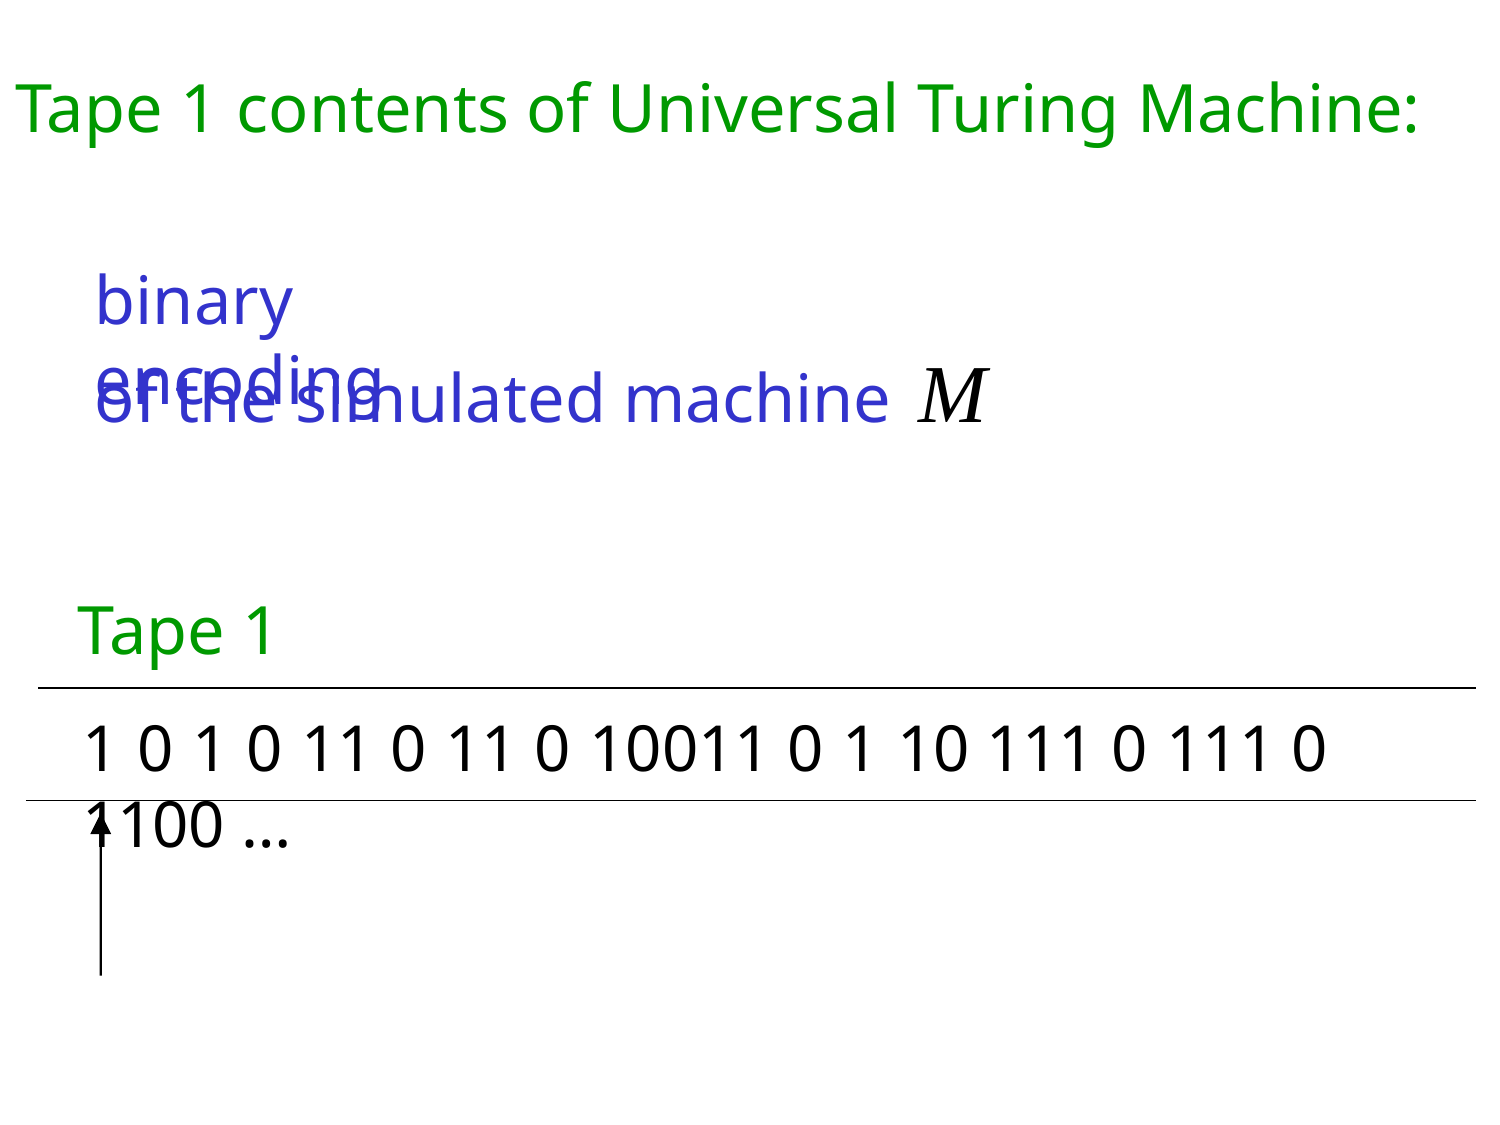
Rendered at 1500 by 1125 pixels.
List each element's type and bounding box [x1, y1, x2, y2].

text_box [25, 545, 1476, 976]
text_box [12, 63, 1429, 146]
title [92, 337, 989, 529]
text_box [92, 255, 585, 337]
